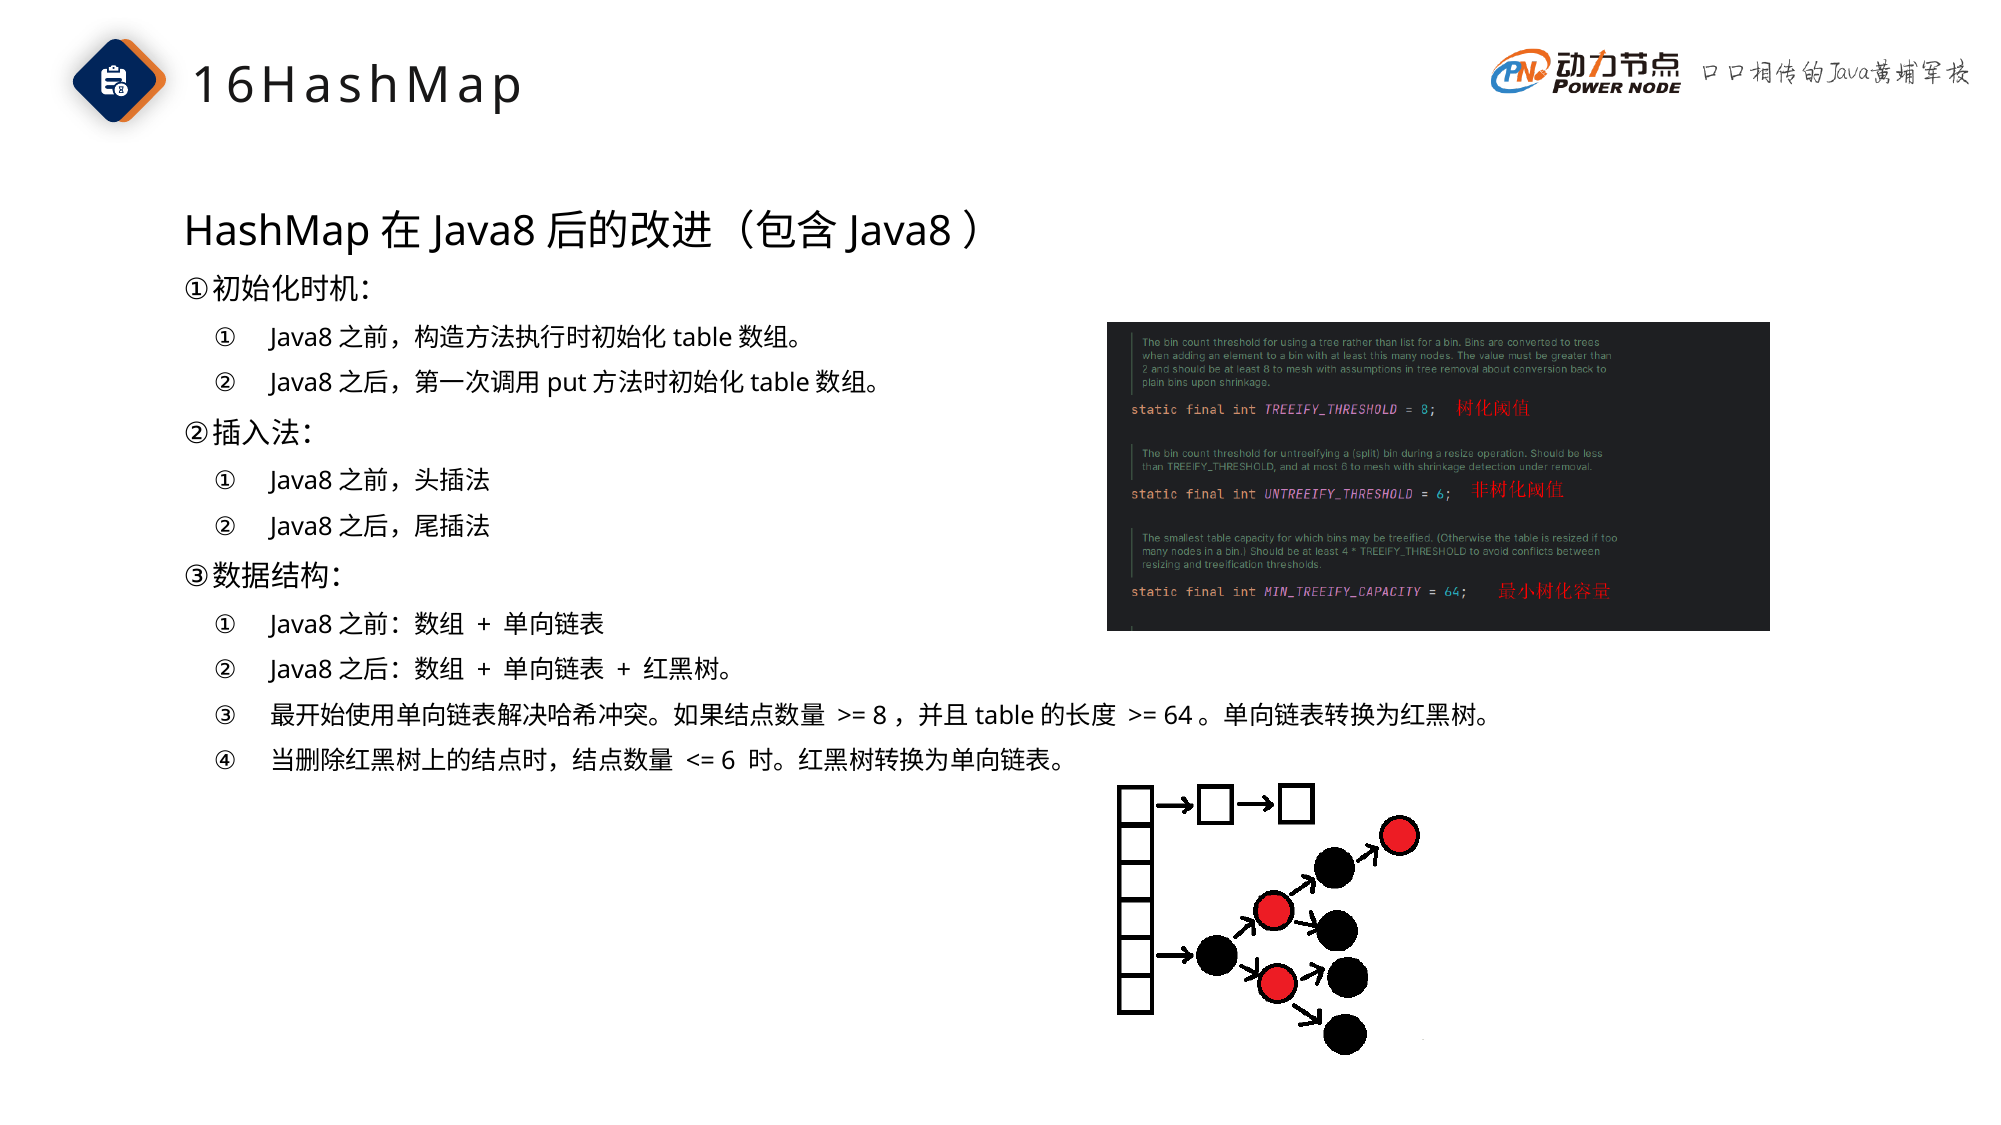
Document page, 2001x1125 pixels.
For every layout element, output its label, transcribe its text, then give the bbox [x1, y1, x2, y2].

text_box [81, 48, 158, 113]
picture [1107, 775, 1425, 1058]
picture [1107, 322, 1770, 631]
text_box HashMap在Java8后的改进（包含Java8） 初始化时机： Java8之前，构造方法执行时初始化table数组。 Java8之后，第一次调用put方法时初始化table数组。 插入法： Java8之前，头插法 Java8之后，尾插法 数据结构： Java8之前：数组 + 单向链表 Java8之后：数组 + 单向链表 + 红黑树。 最开始使用单向链表解决哈希冲突。如果结点数量 >= 8，并且table的长度 >= 64。单向链表转换为红黑树。 当删除红黑树上的结点时，结点数量 <= 6 时。红黑树转换为单向链表。 [183, 177, 1756, 776]
text_box 16HashMap [176, 45, 1282, 127]
picture [1450, 0, 2000, 154]
